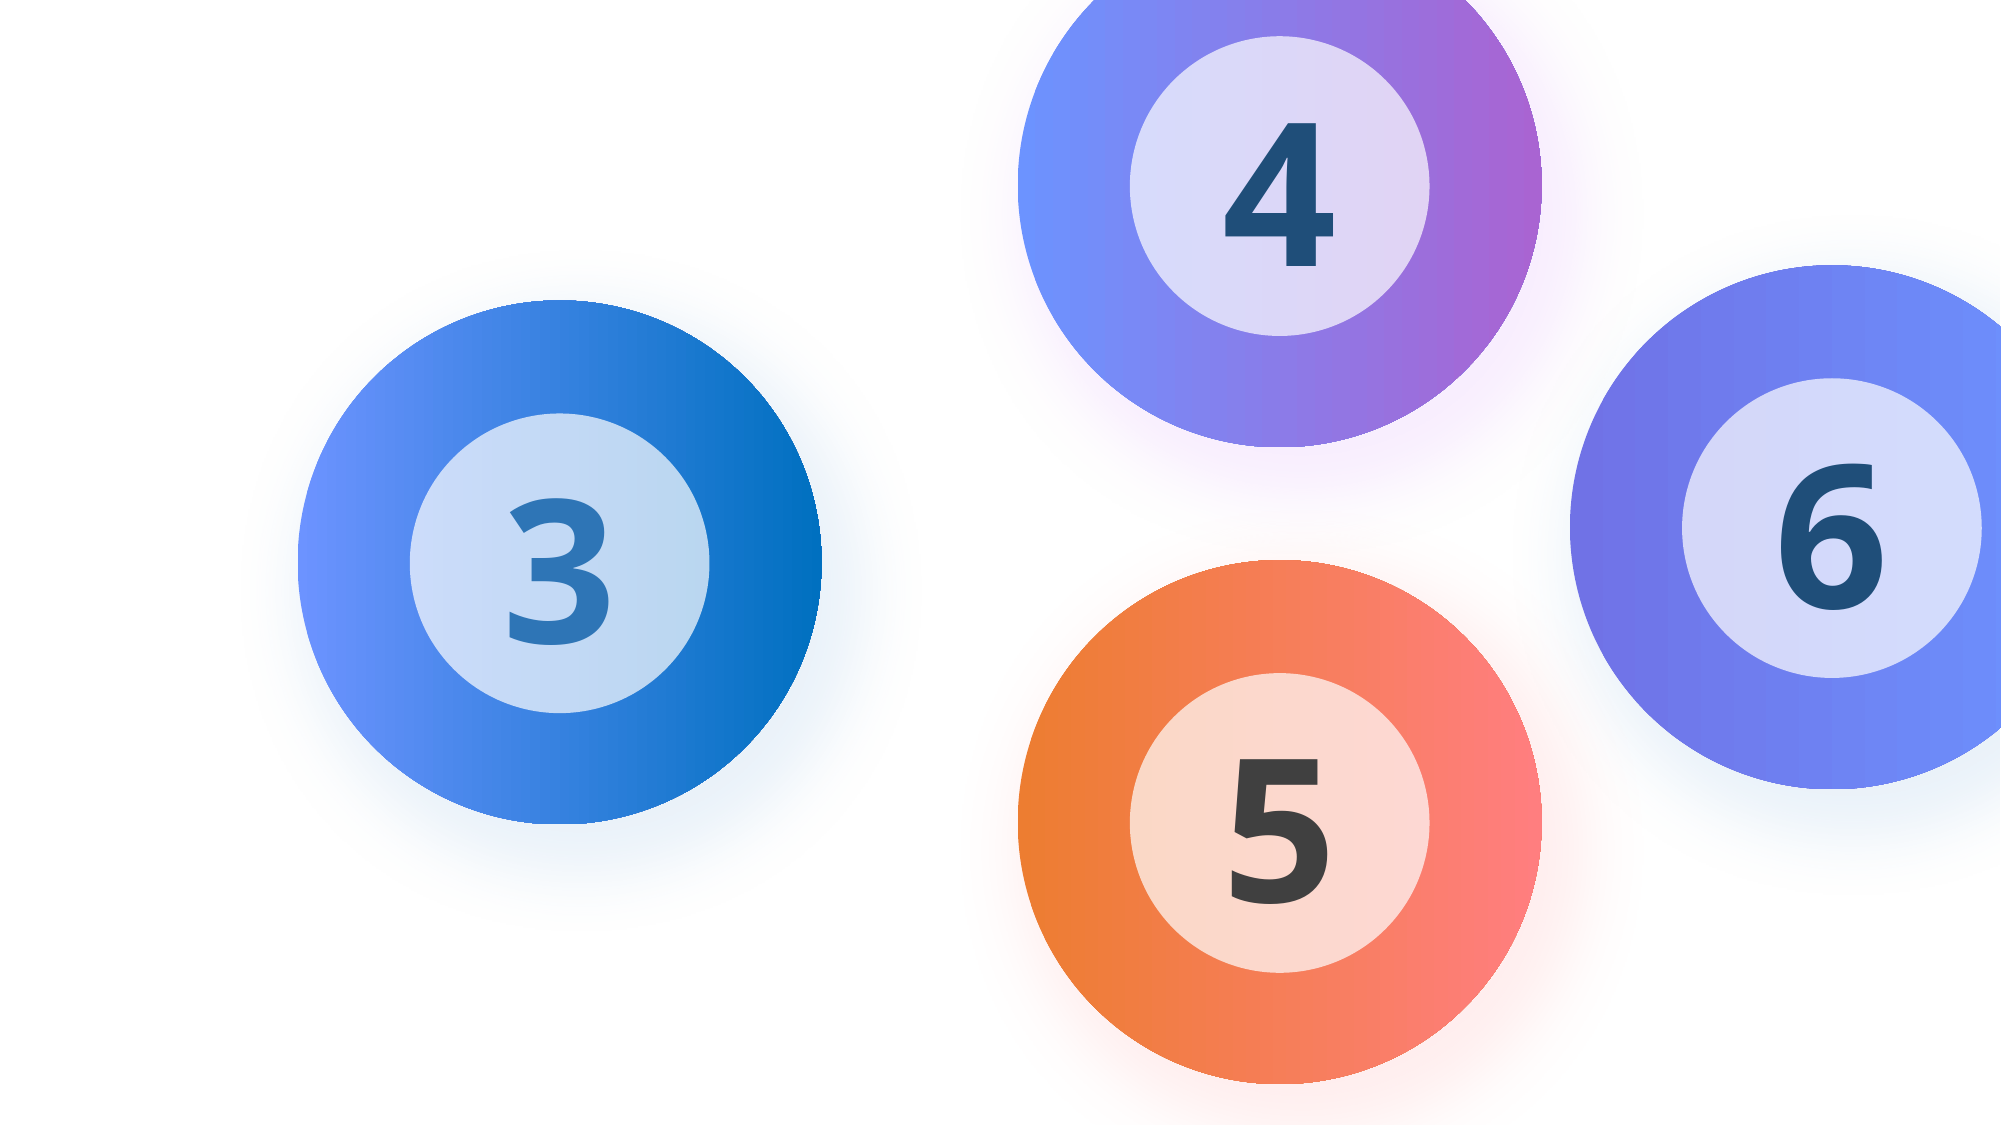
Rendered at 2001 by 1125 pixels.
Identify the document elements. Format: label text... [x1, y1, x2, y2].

text_box [1568, 264, 2000, 791]
text_box 5 [1128, 672, 1431, 974]
text_box 3 [408, 412, 711, 715]
text_box [1016, 0, 1543, 449]
text_box 6 [1681, 377, 1983, 679]
text_box [296, 299, 823, 826]
text_box 4 [1128, 35, 1431, 337]
text_box [1016, 559, 1543, 1086]
